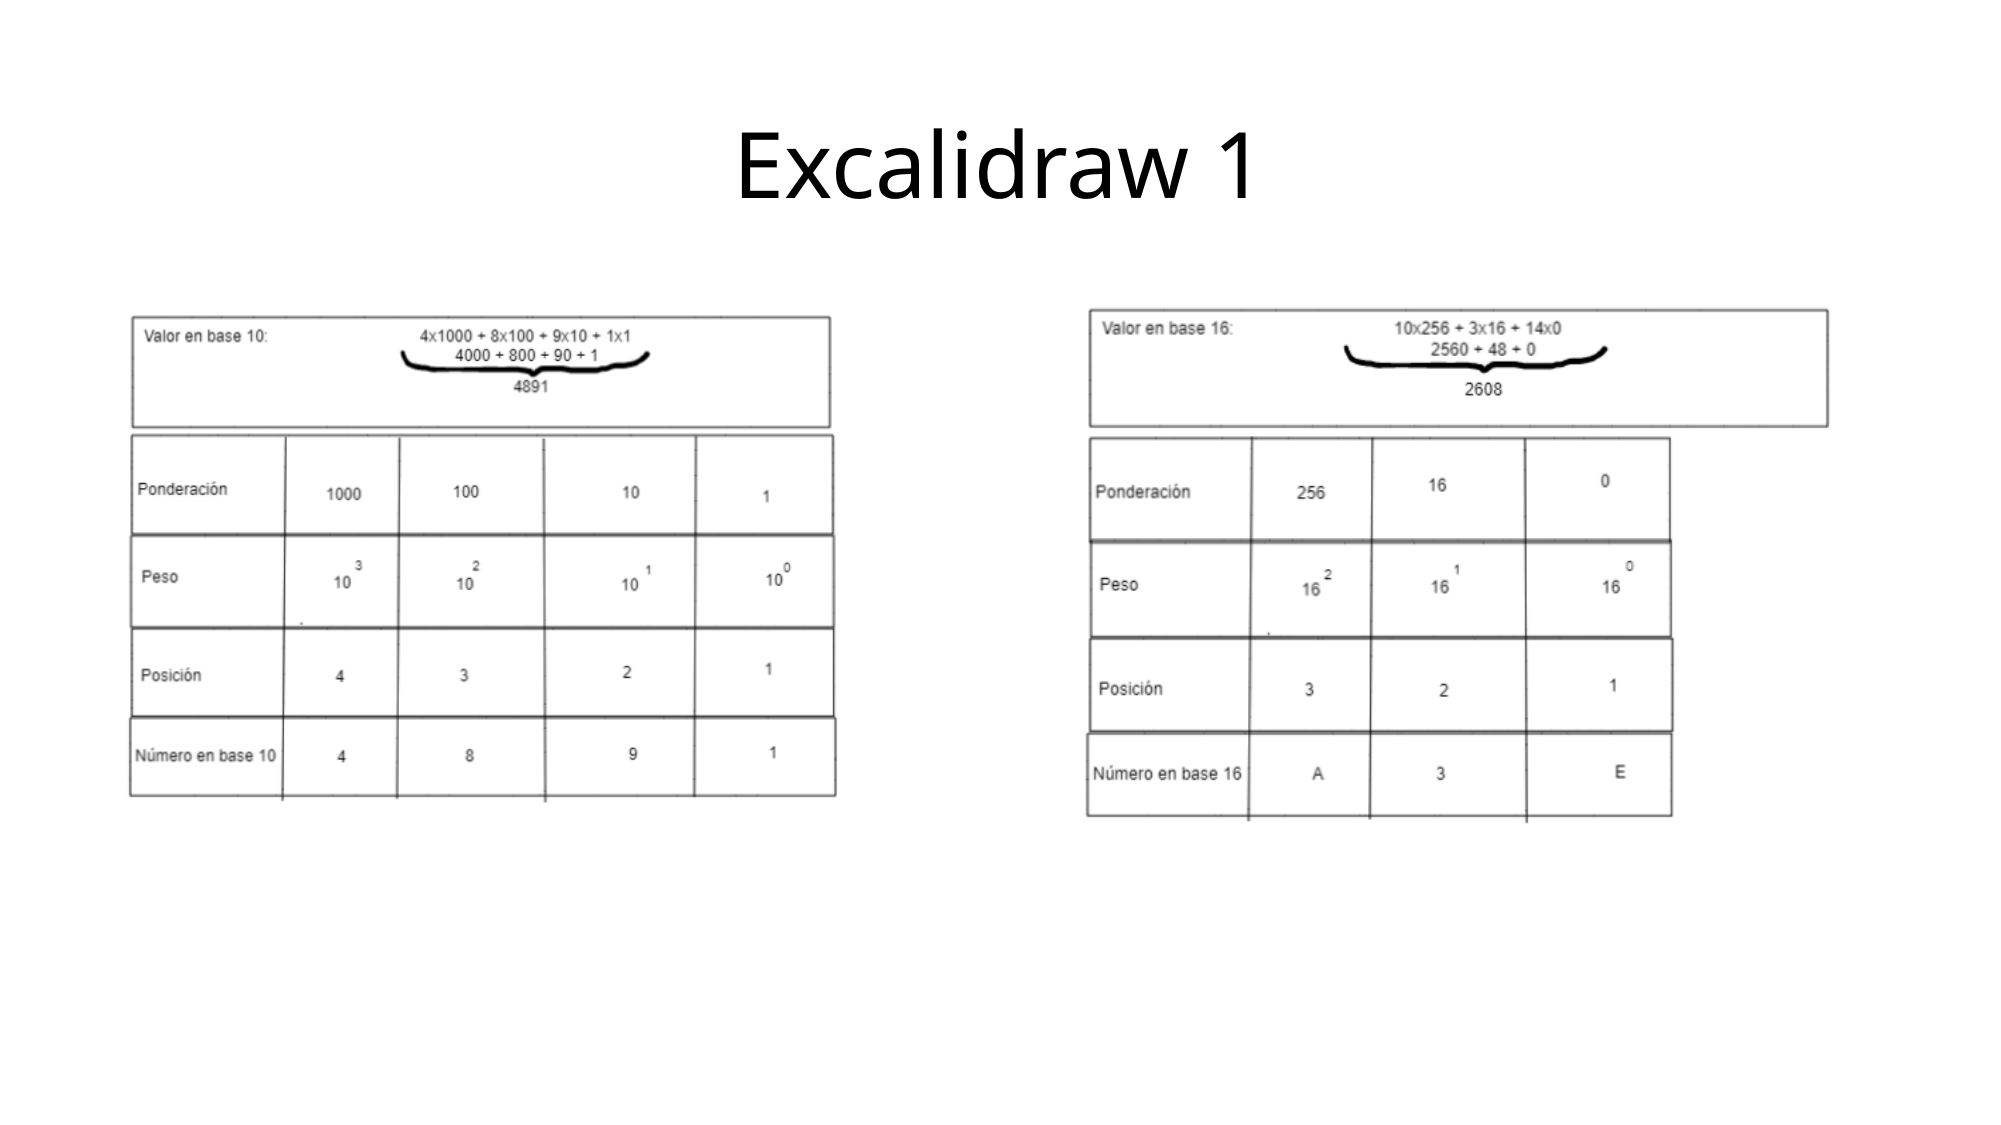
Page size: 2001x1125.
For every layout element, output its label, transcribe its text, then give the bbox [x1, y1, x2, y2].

picture [13, 277, 1000, 820]
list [1045, 291, 1863, 834]
title Excalidraw 1 [137, 59, 1863, 278]
